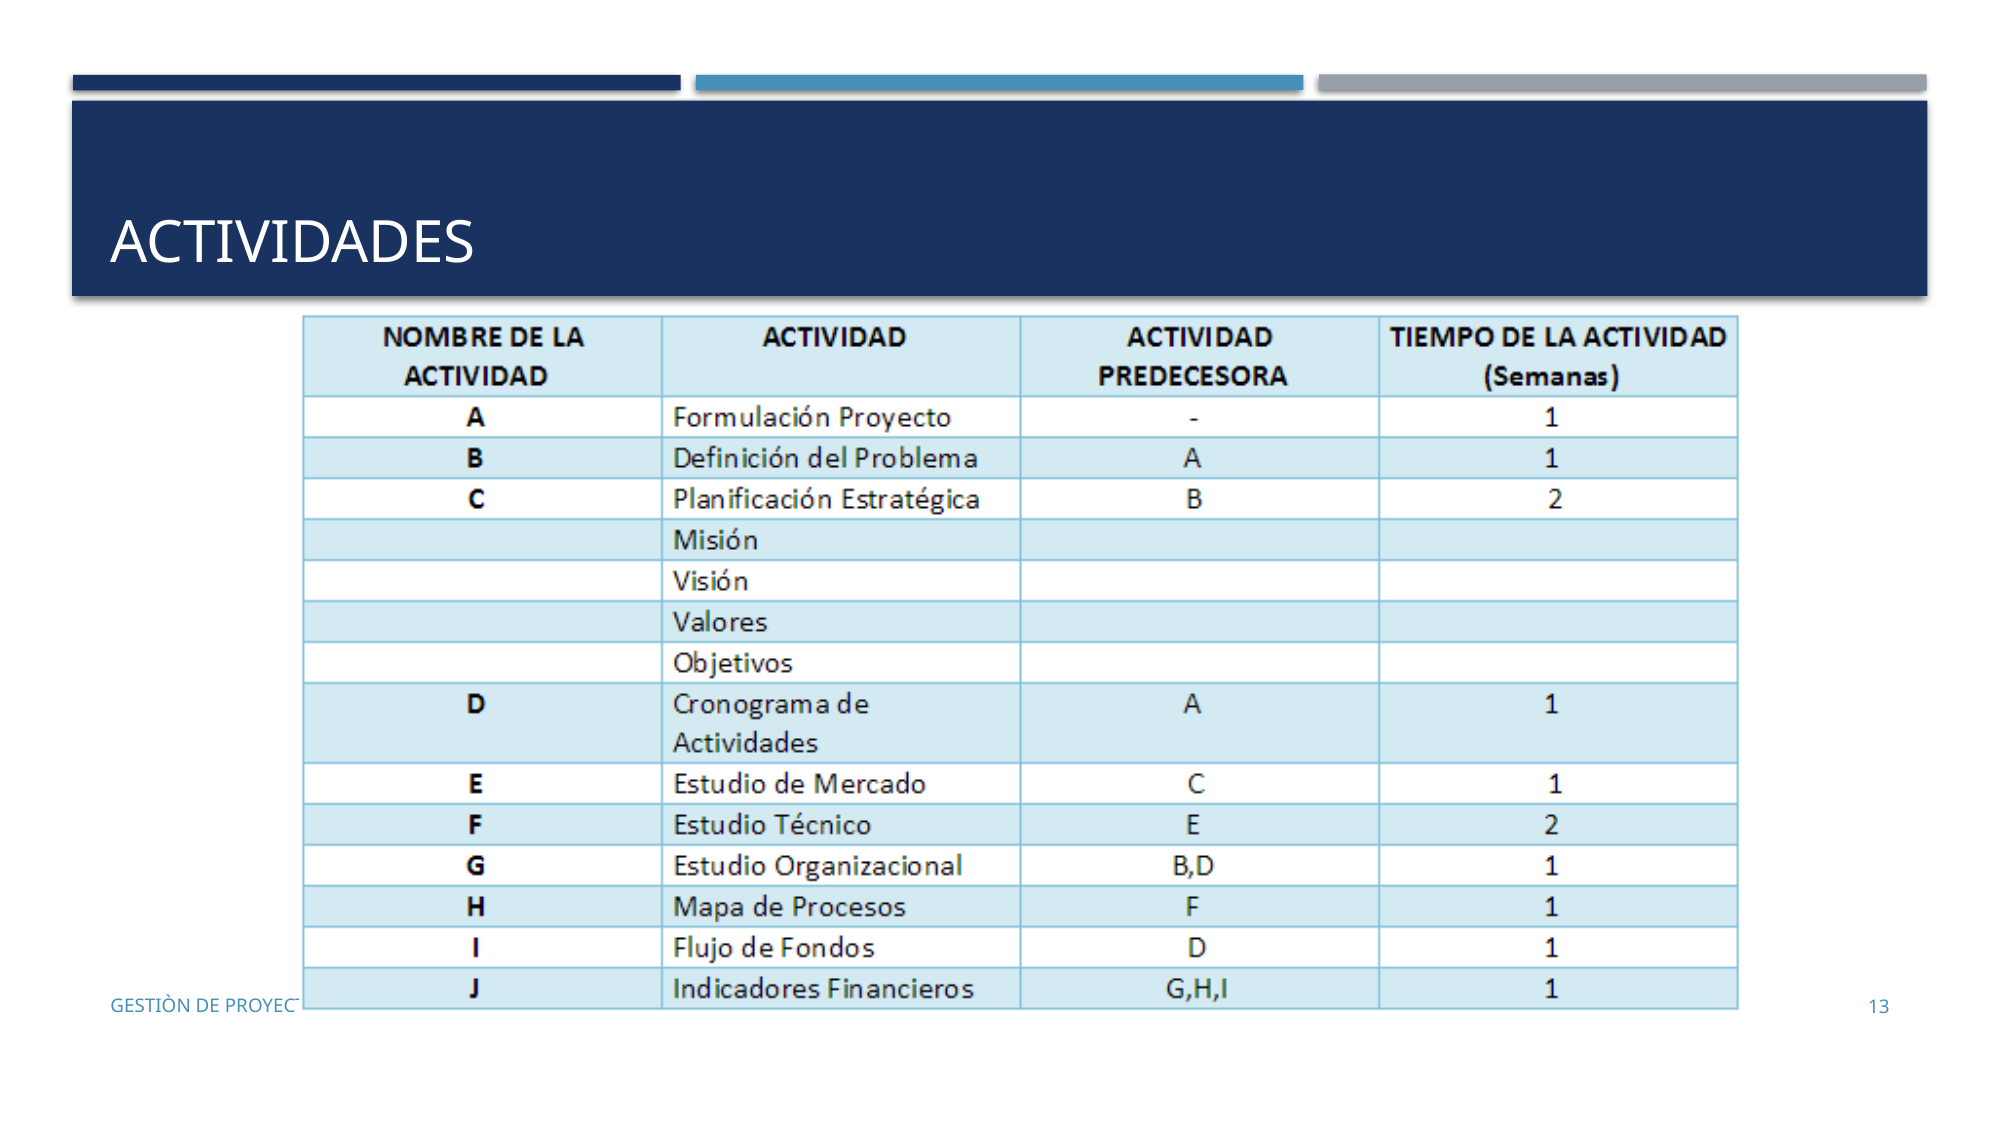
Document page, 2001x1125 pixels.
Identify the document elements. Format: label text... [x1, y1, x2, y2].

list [299, 307, 1746, 1016]
slide_number 13 [1732, 977, 1905, 1037]
title ACTIVIDADES [95, 115, 1905, 282]
footer Gestiòn de proyectos [95, 976, 1230, 1037]
